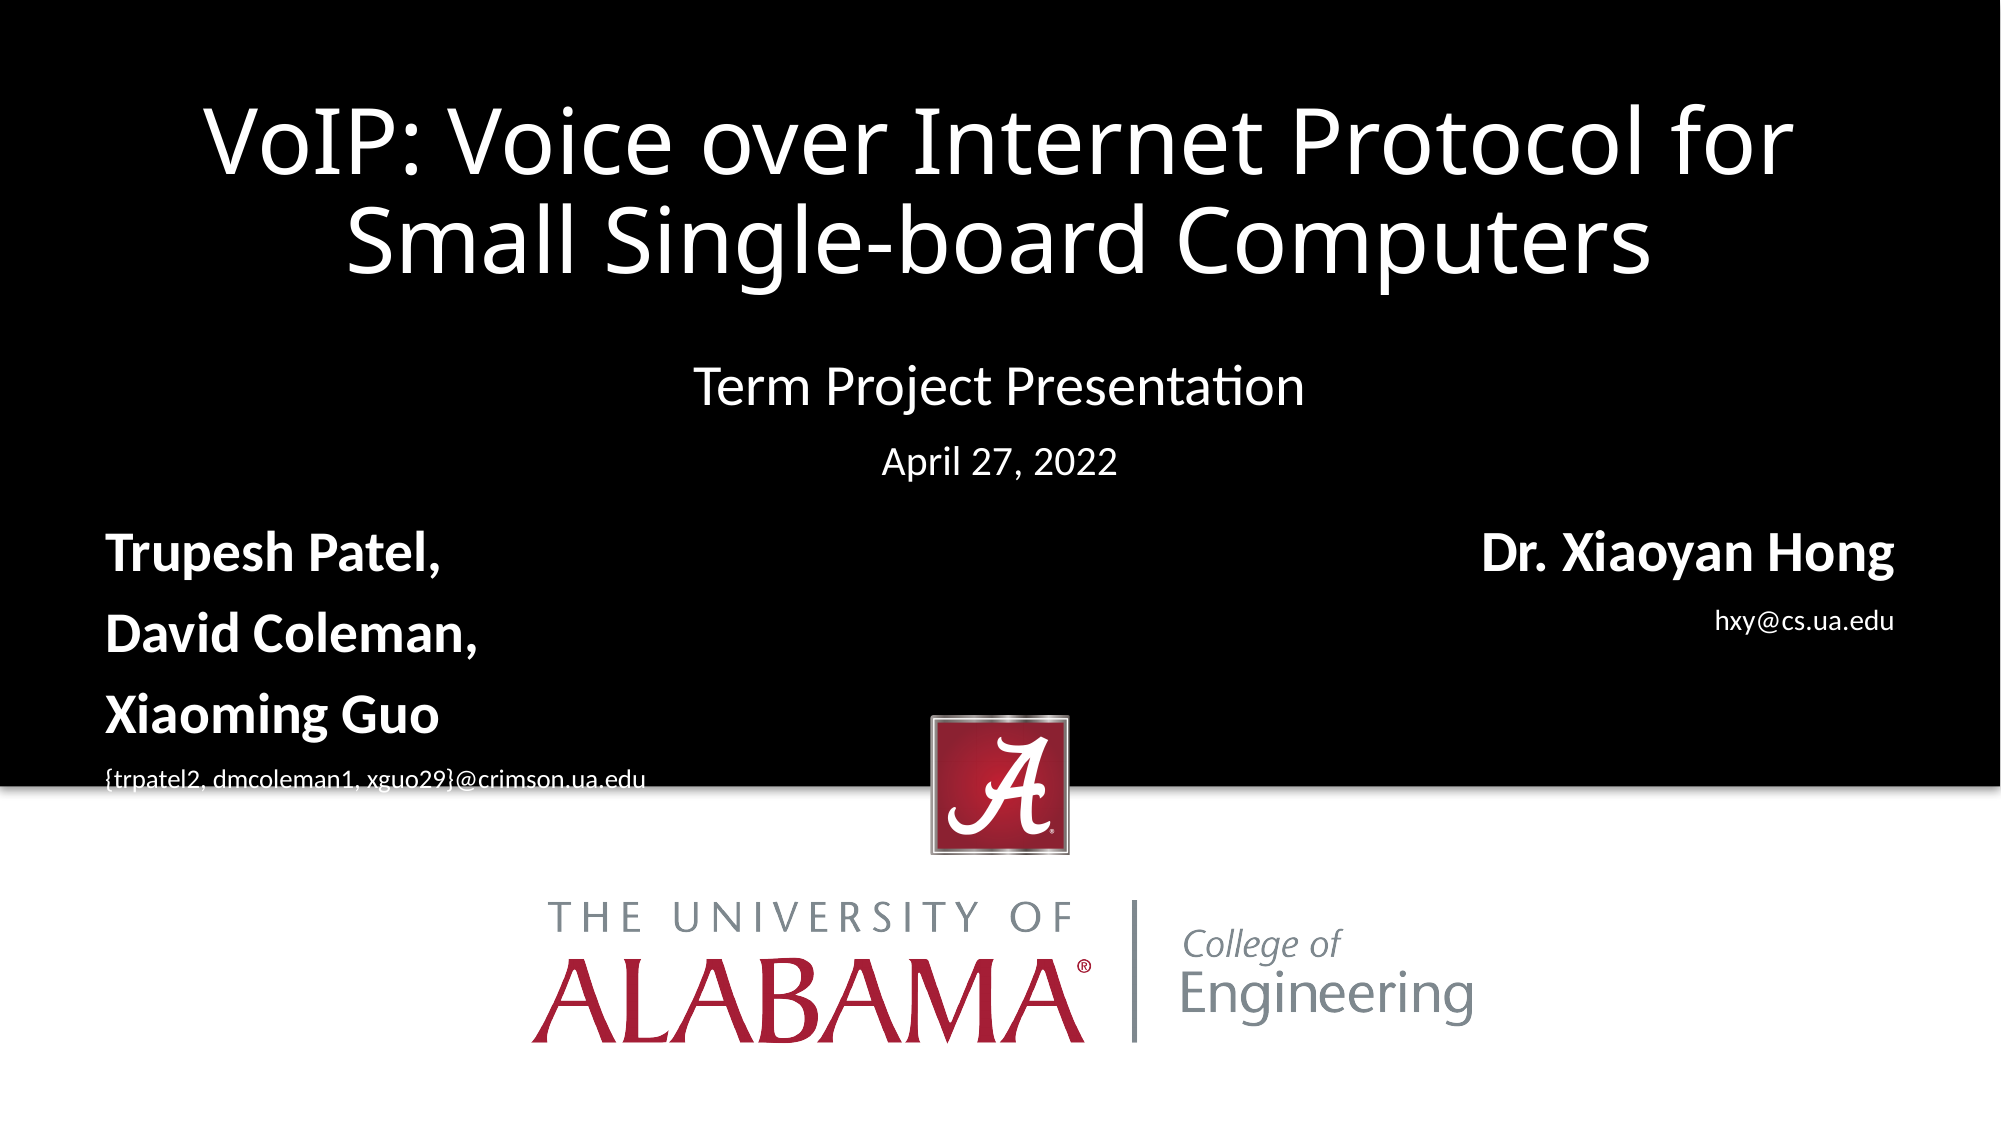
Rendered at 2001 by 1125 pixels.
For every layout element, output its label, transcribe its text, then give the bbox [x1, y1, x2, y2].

text_box VoIP: Voice over Internet Protocol for Small Single-board Computers [90, 94, 1910, 295]
text_box Dr. Xiaoyan Hong hxy@cs.ua.edu [999, 514, 1910, 804]
text_box Term Project Presentation April 27, 2022 [249, 348, 1750, 496]
text_box Trupesh Patel, David Coleman, Xiaoming Guo {trpatel2, dmcoleman1, xguo29}@crimson.ua.edu [90, 514, 999, 804]
picture [531, 900, 1472, 1044]
